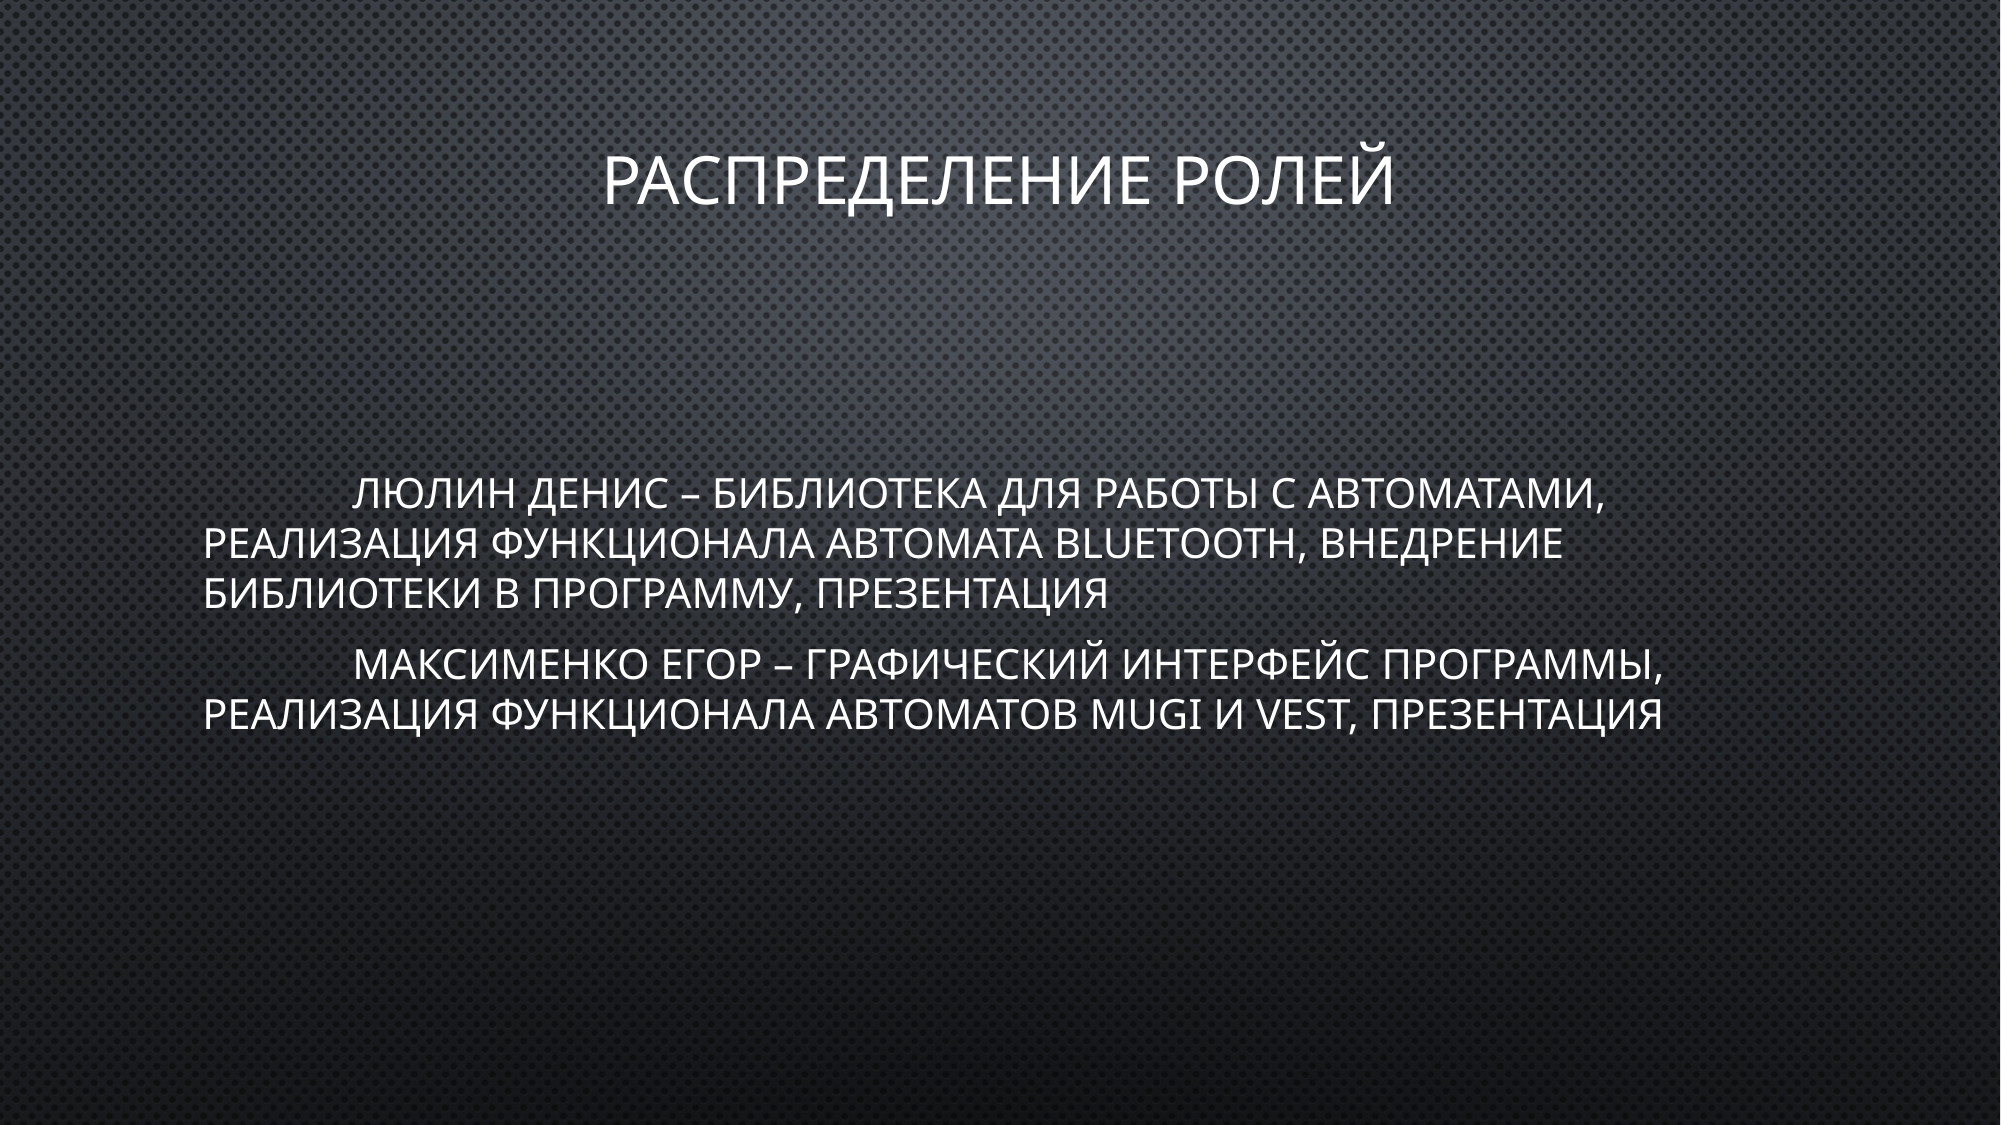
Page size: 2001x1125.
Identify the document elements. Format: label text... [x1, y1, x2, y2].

list Люлин Денис – библиотека для работы с автоматами, реализация функционала автомата Bluetooth, внедрение библиотеки в программу, презентация Максименко Егор – графический интерфейс программы, реализация функционала автоматов MUGI и VEST, презентация [187, 255, 1813, 950]
title Распределение ролей [187, 99, 1813, 255]
